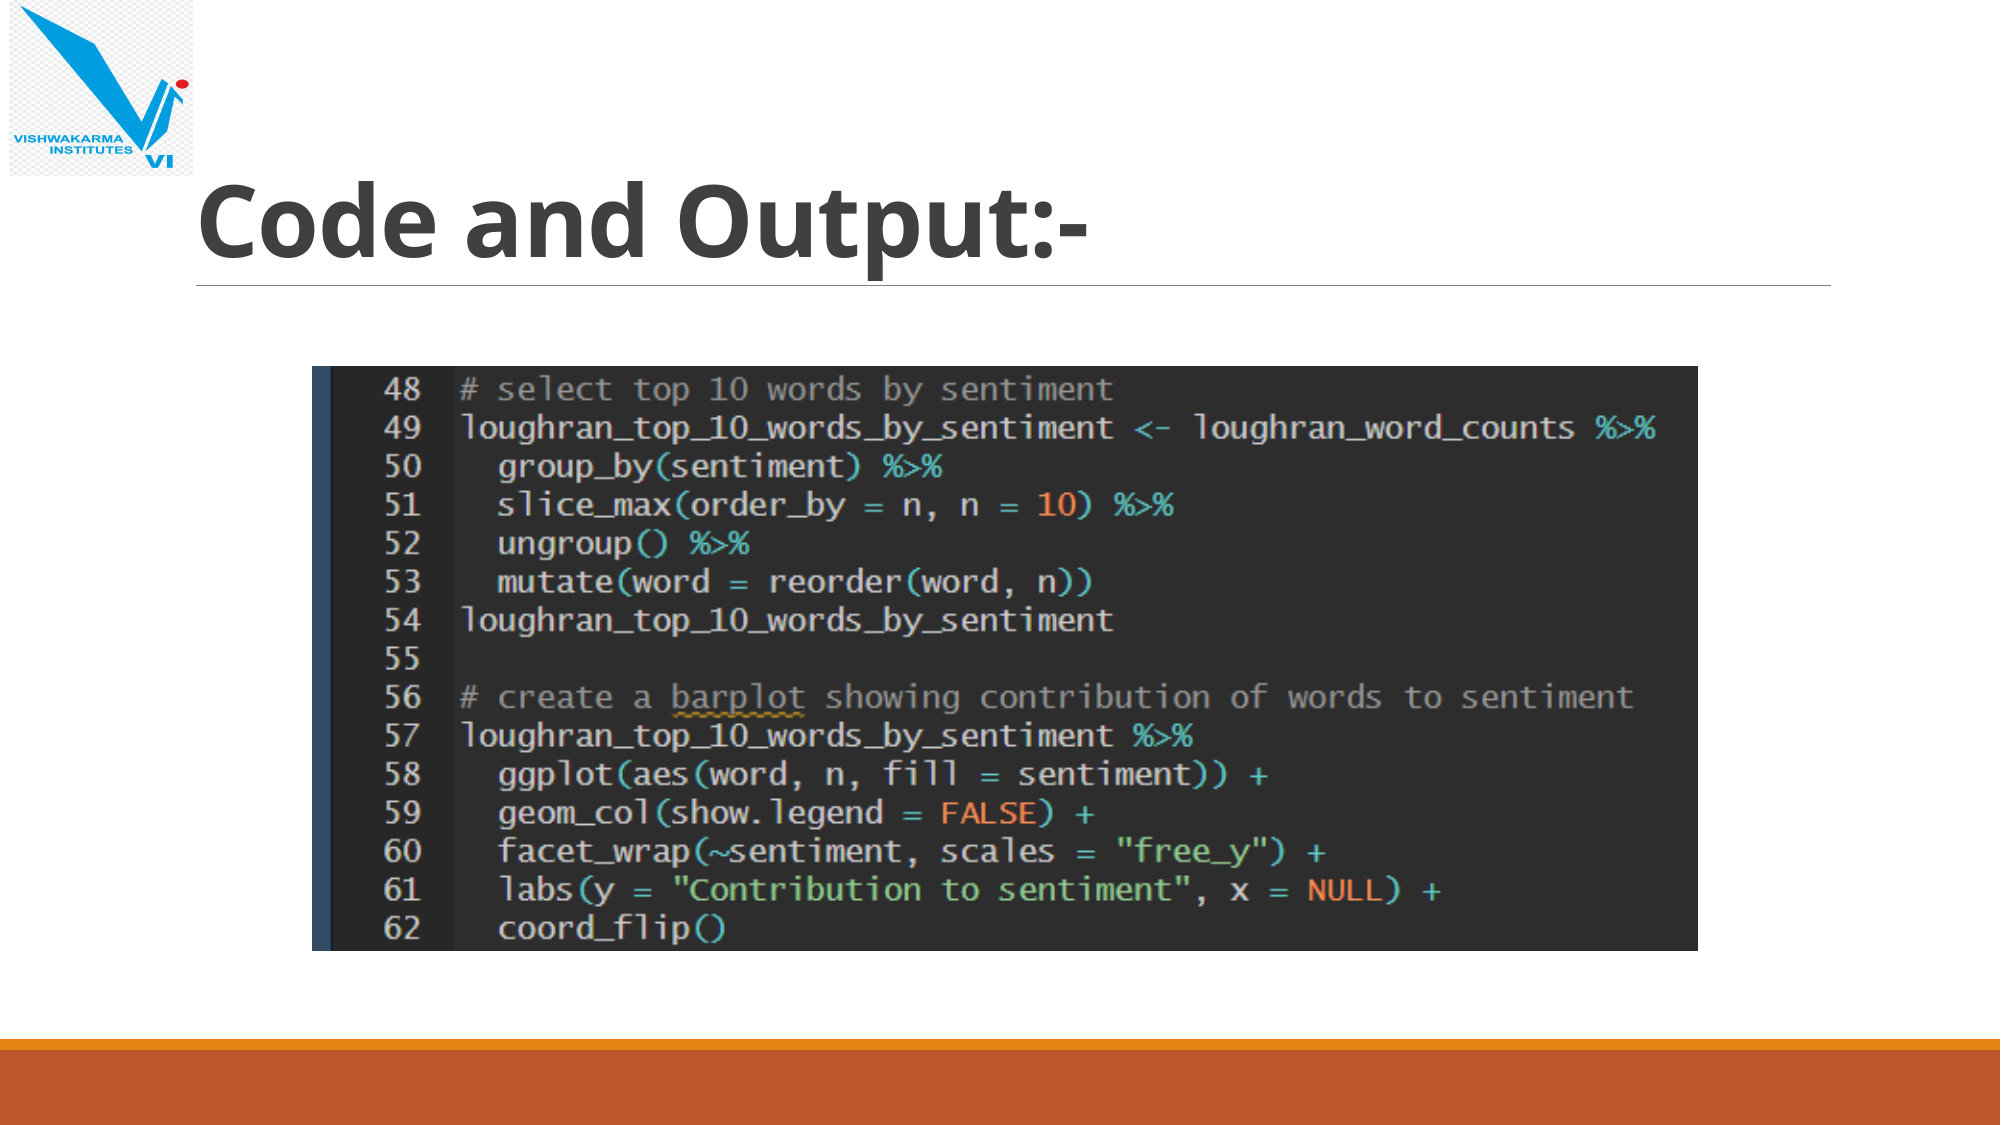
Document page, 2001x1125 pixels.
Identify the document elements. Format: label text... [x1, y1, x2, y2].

title Code and Output:- [180, 47, 1830, 285]
picture [9, 0, 193, 177]
picture [311, 366, 1699, 951]
